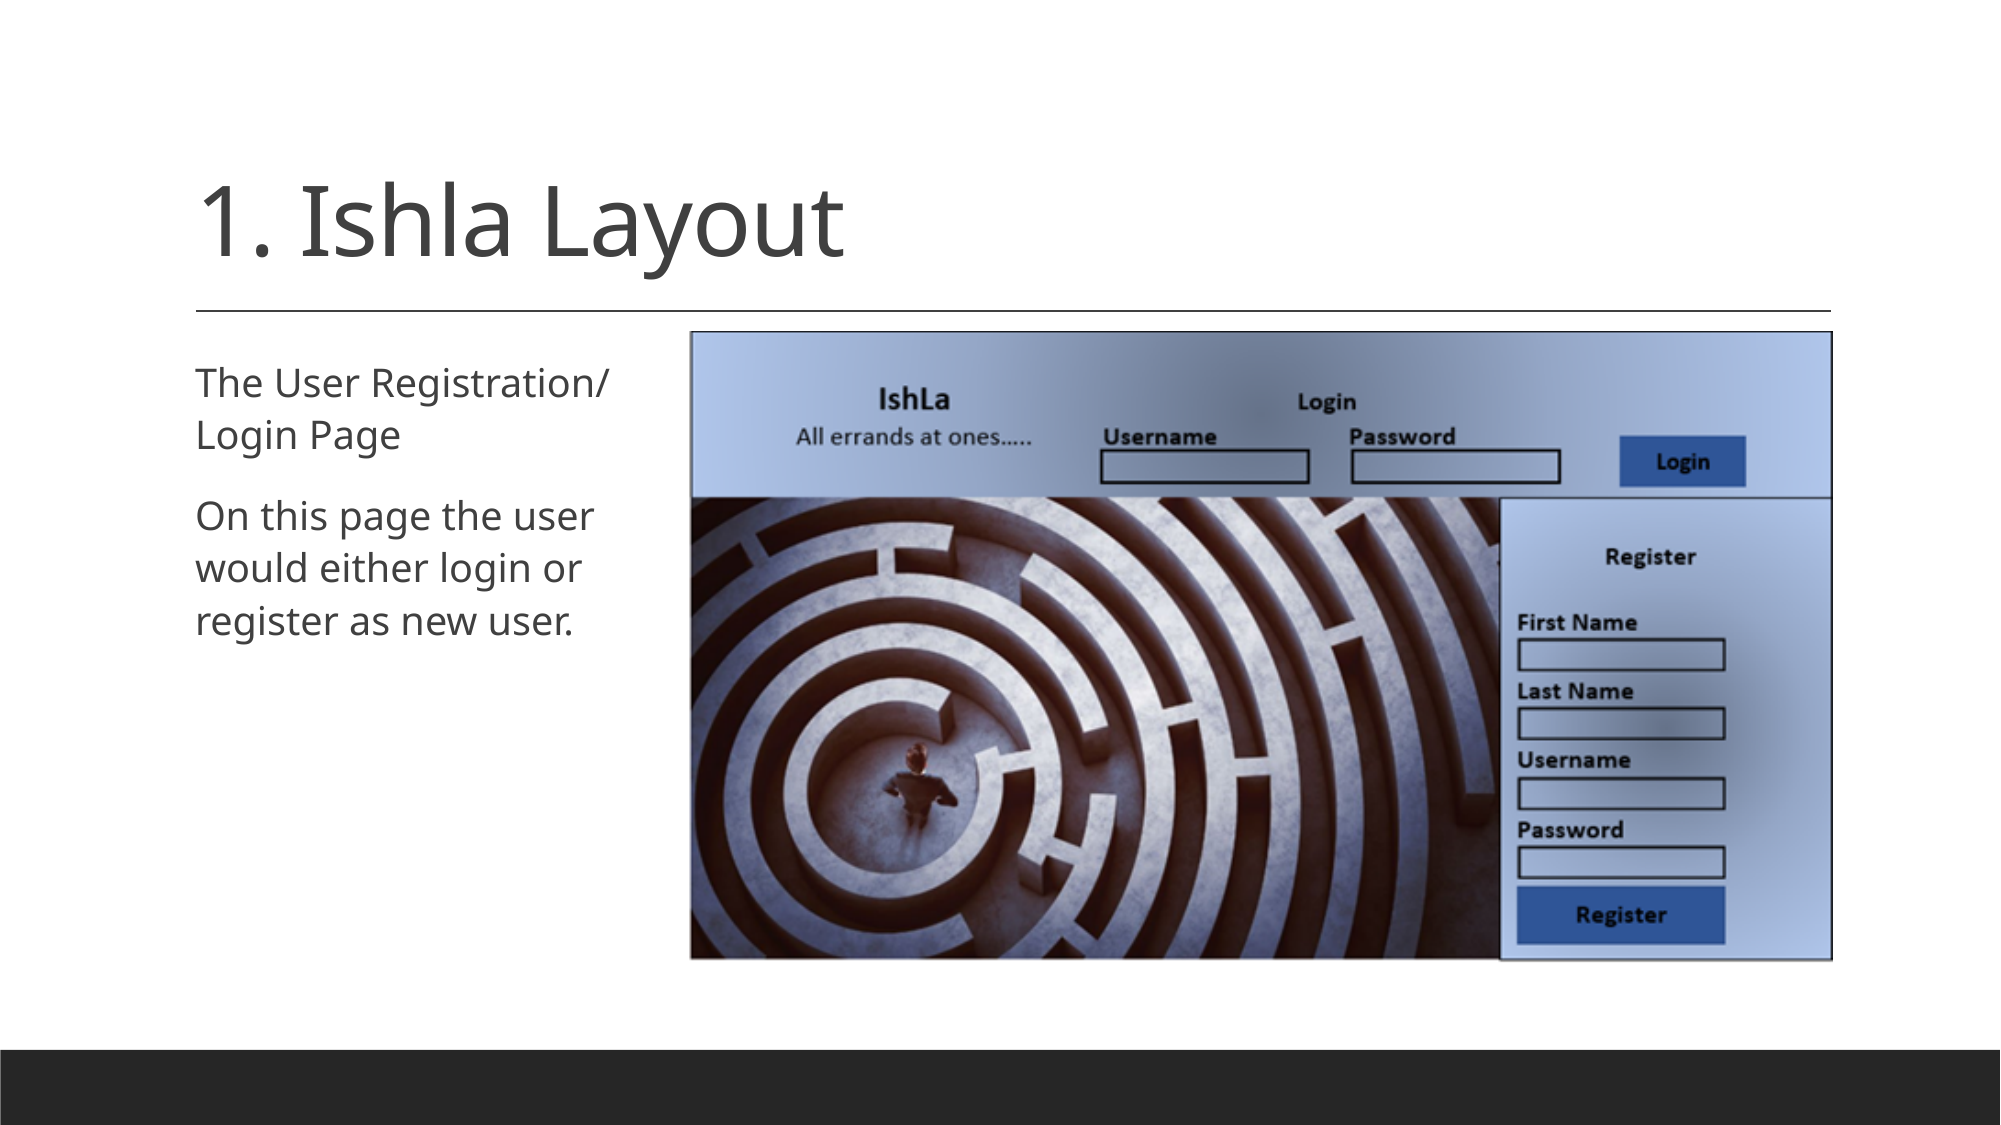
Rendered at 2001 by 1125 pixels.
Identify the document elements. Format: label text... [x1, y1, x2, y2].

picture [688, 331, 1833, 964]
title 1. Ishla Layout [180, 47, 1830, 285]
list The User Registration/ Login Page On this page the user would either login or register as new user. [180, 345, 631, 963]
